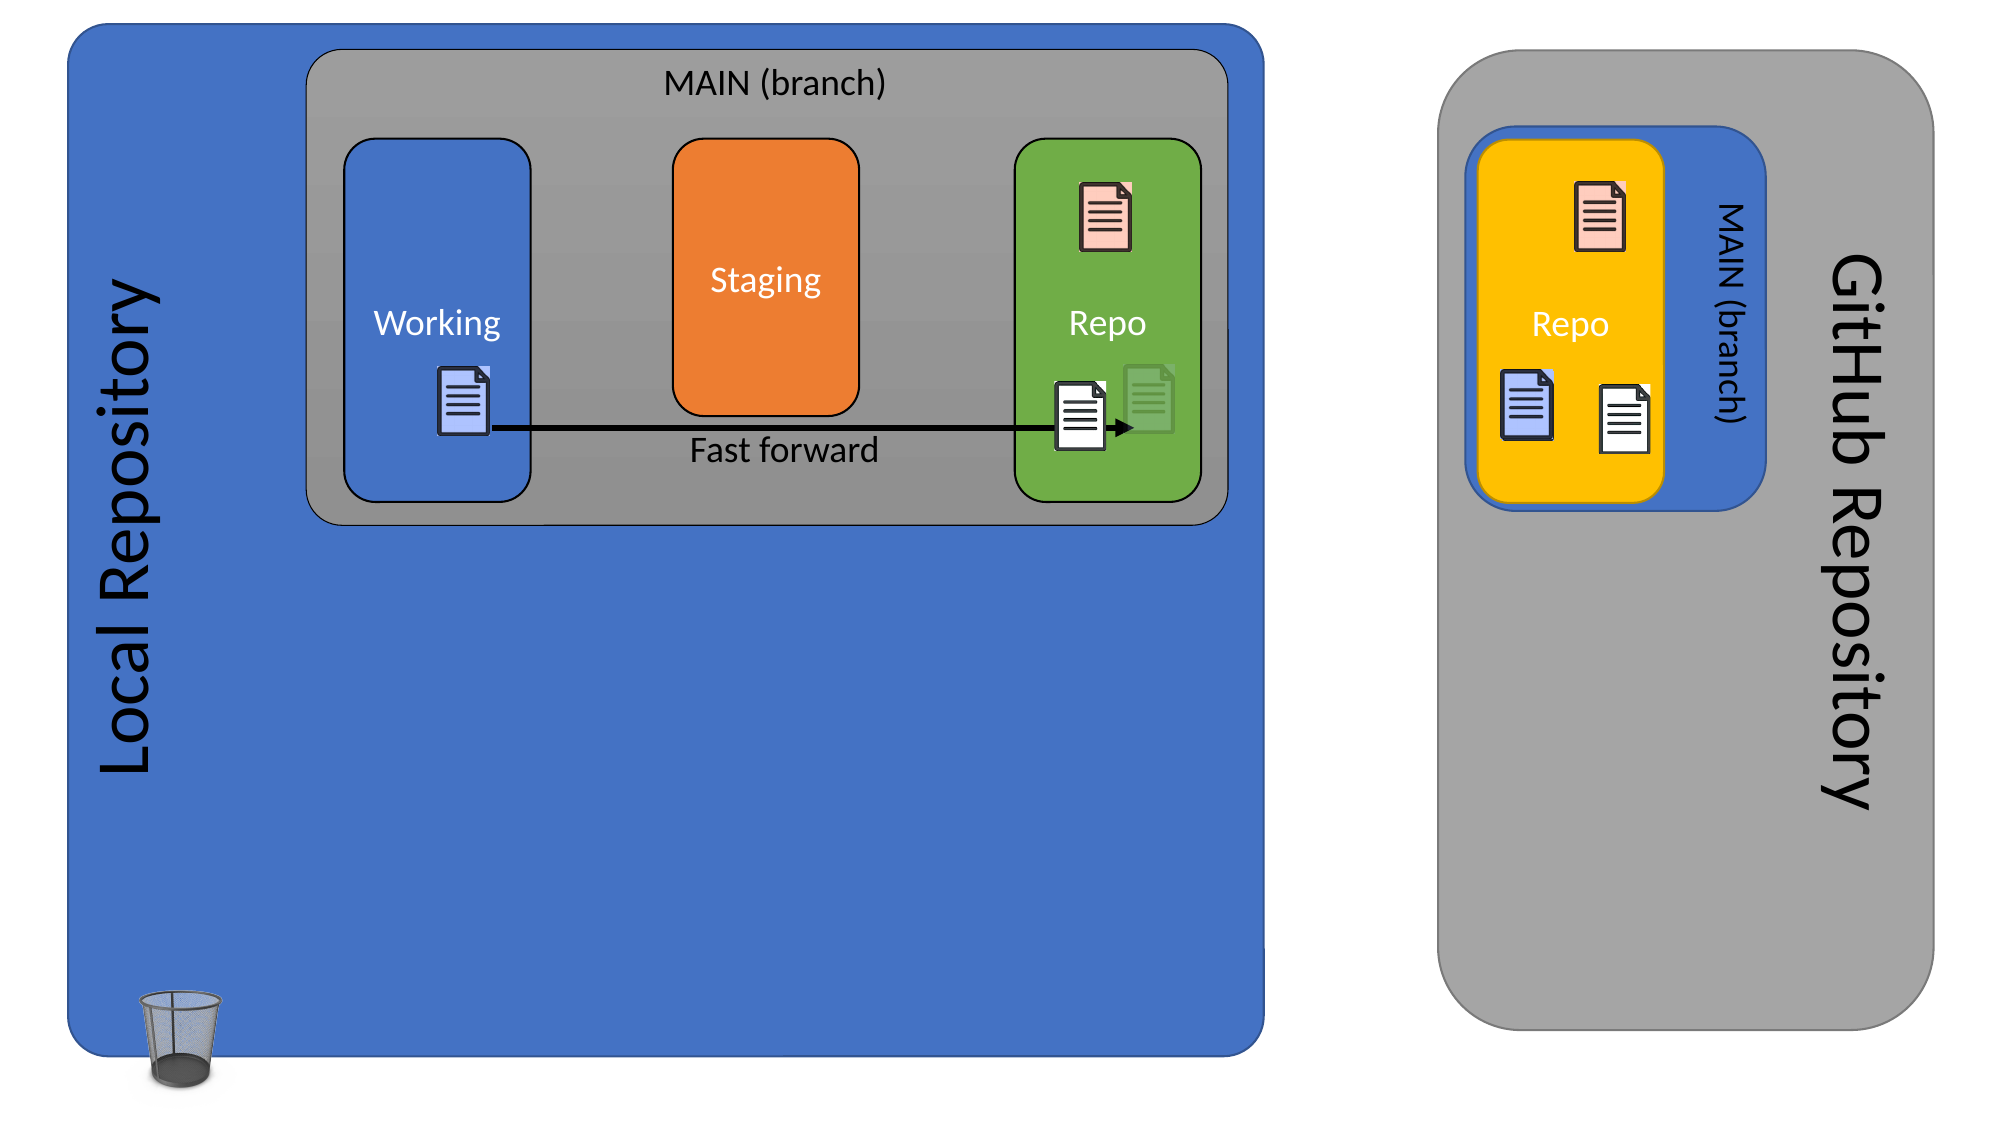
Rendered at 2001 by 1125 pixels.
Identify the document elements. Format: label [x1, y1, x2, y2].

text_box [66, 24, 1264, 1057]
picture [1574, 181, 1626, 252]
picture [1500, 369, 1554, 441]
picture [1079, 182, 1132, 252]
picture [1054, 381, 1107, 451]
text_box [1438, 50, 1934, 1031]
picture [1123, 364, 1175, 434]
picture [1598, 384, 1651, 454]
picture [437, 366, 490, 436]
picture [105, 961, 256, 1112]
text_box [306, 49, 1228, 526]
